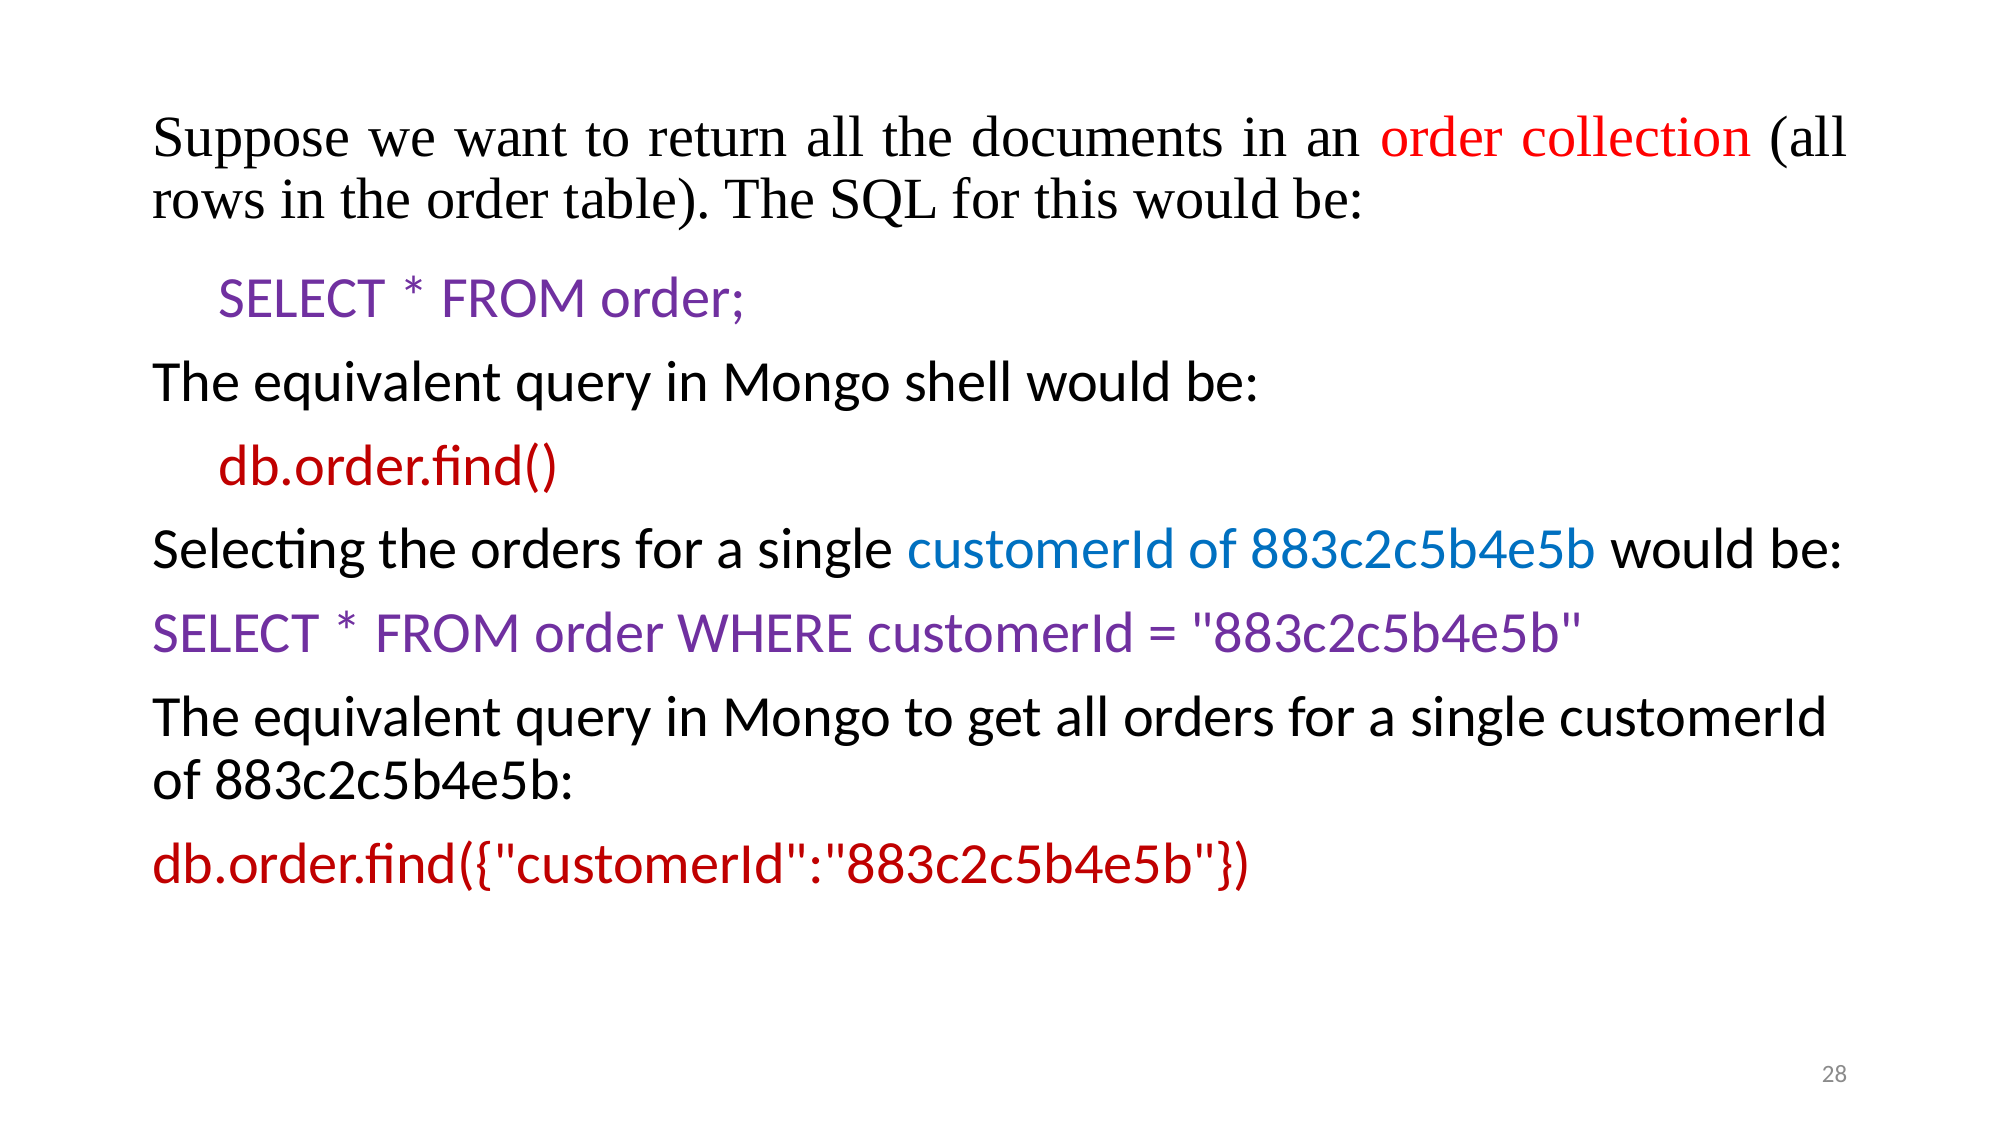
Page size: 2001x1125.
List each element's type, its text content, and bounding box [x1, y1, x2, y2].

title Suppose we want to return all the documents in an order collection (all rows in the order table). The SQL for this would be: [137, 59, 1863, 259]
list SELECT * FROM order; The equivalent query in Mongo shell would be: db.order.find() Selecting the orders for a single customerId of 883c2c5b4e5b would be: SELECT * FROM order WHERE customerId = "883c2c5b4e5b" The equivalent query in Mongo to get all orders for a single customerId of 883c2c5b4e5b: db.order.find({"customerId":"883c2c5b4e5b"}) [137, 259, 1863, 974]
slide_number 28 [1412, 1042, 1863, 1103]
